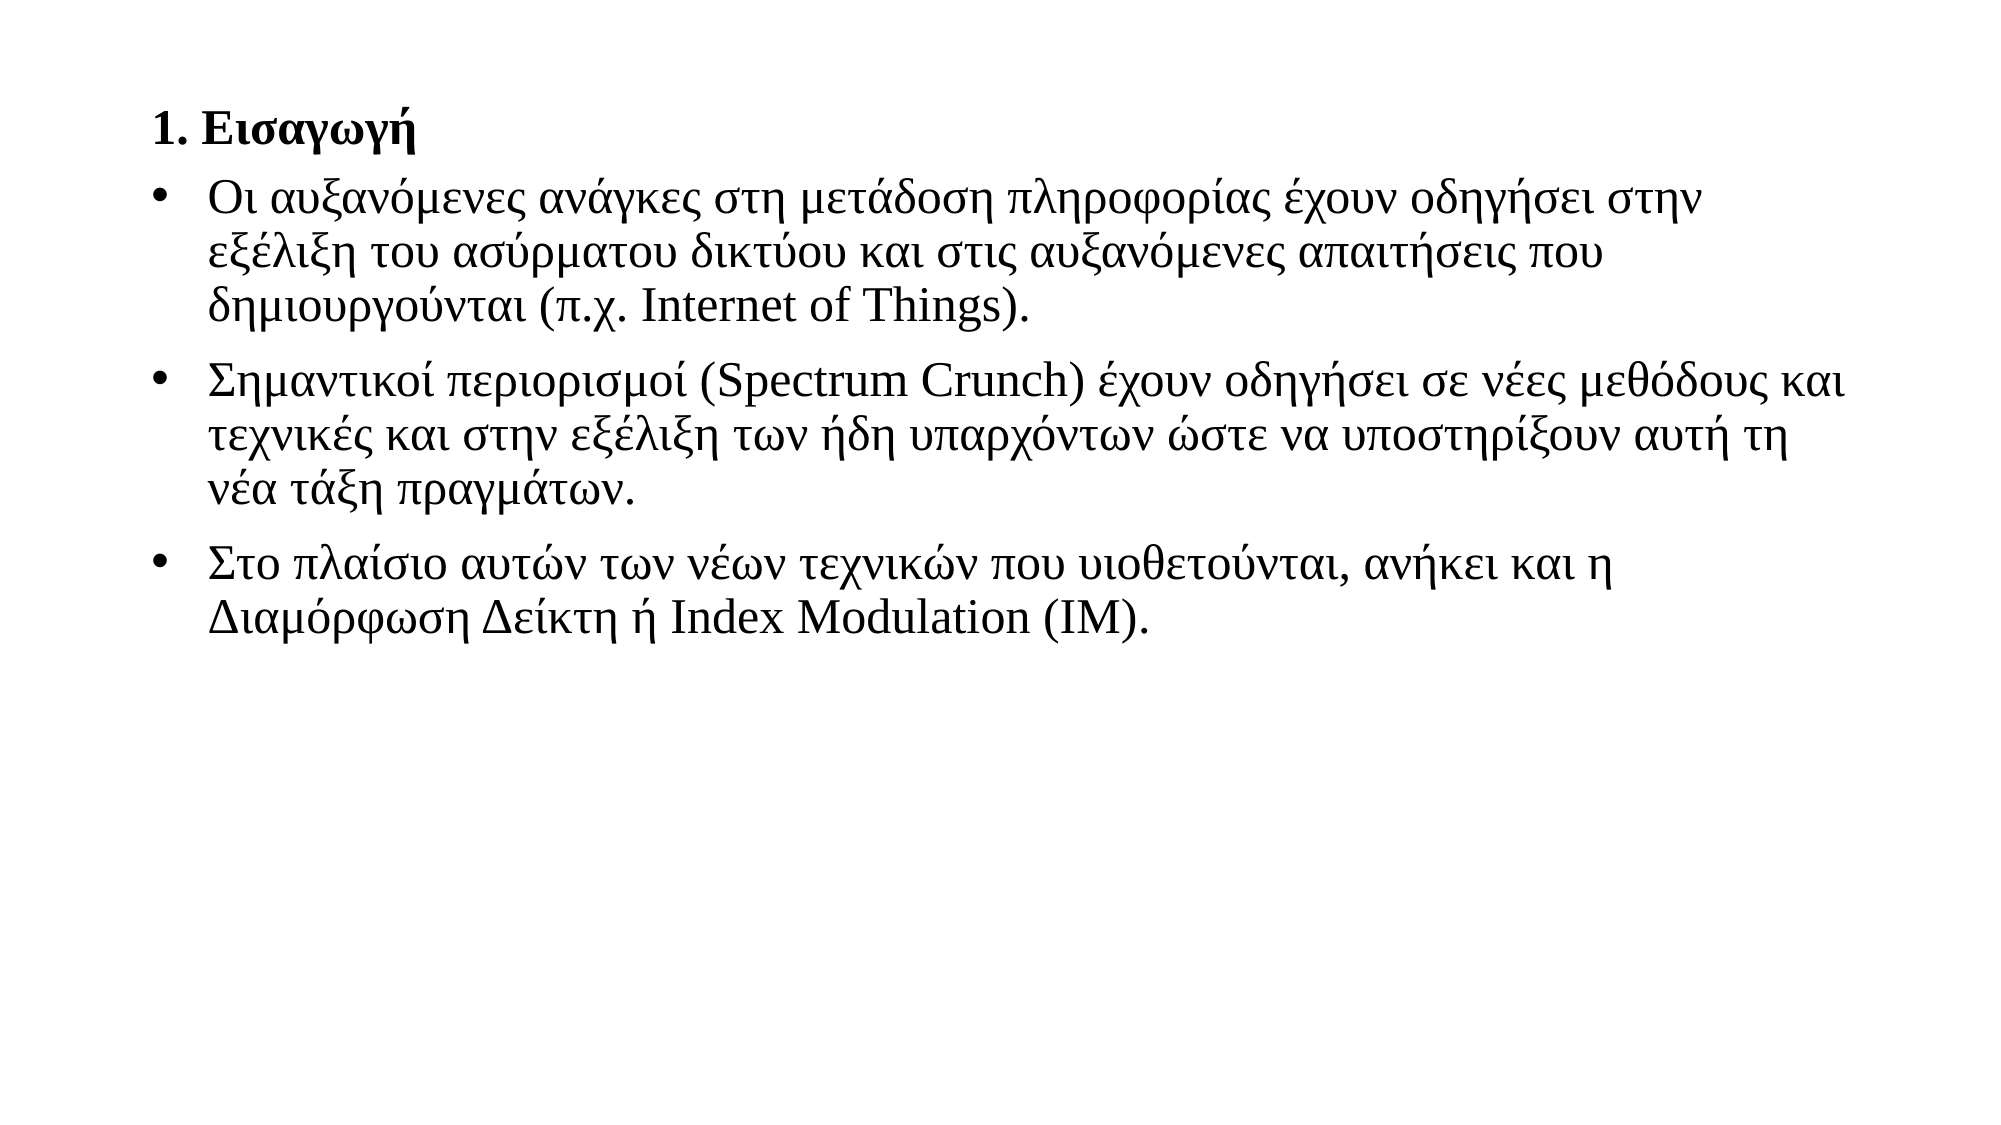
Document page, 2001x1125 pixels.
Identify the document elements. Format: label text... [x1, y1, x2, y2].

list Οι αυξανόμενες ανάγκες στη μετάδοση πληροφορίας έχουν οδηγήσει στην εξέλιξη του ασύρματου δικτύου και στις αυξανόμενες απαιτήσεις που δημιουργούνται (π.χ. Internet of Things). Σημαντικοί περιορισμοί (Spectrum Crunch) έχουν οδηγήσει σε νέες μεθόδους και τεχνικές και στην εξέλιξη των ήδη υπαρχόντων ώστε να υποστηρίξουν αυτή τη νέα τάξη πραγμάτων. Στο πλαίσιο αυτών των νέων τεχνικών που υιοθετούνται, ανήκει και η Διαμόρφωση Δείκτη ή Index Modulation (IM). [136, 163, 1862, 999]
title 1. Εισαγωγή [136, 85, 1862, 163]
